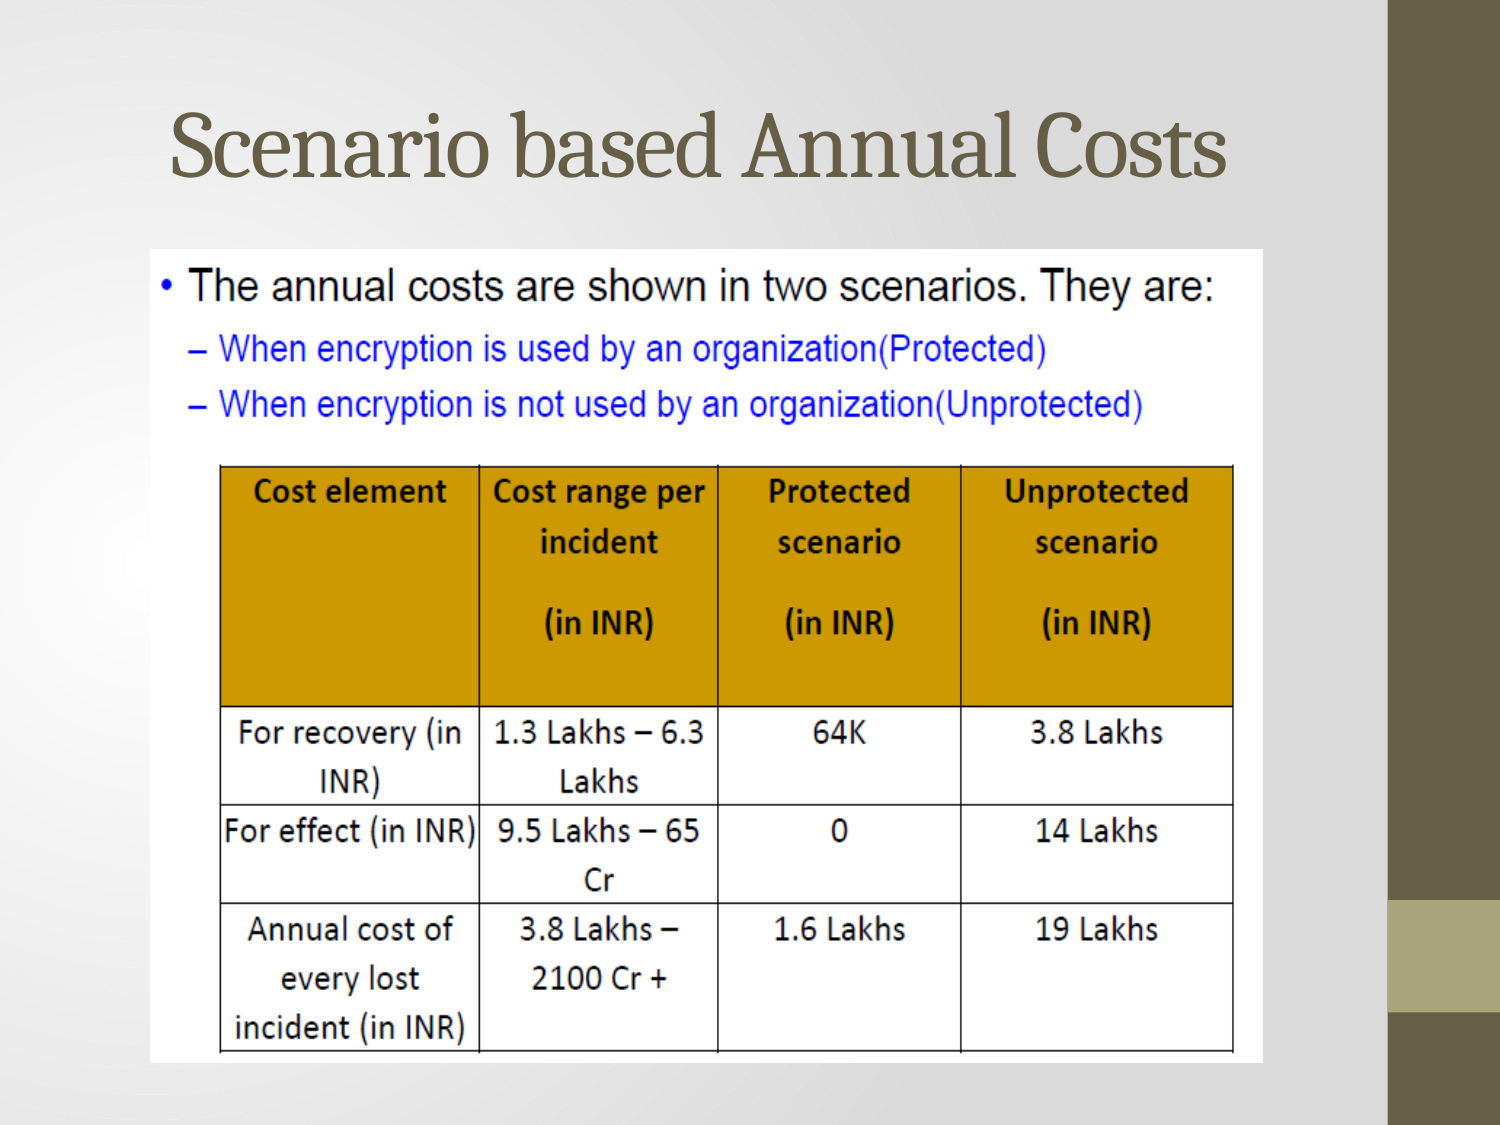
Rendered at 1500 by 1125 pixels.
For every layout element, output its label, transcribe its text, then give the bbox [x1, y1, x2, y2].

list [149, 249, 1263, 1063]
title Scenario based Annual Costs [75, 45, 1325, 233]
